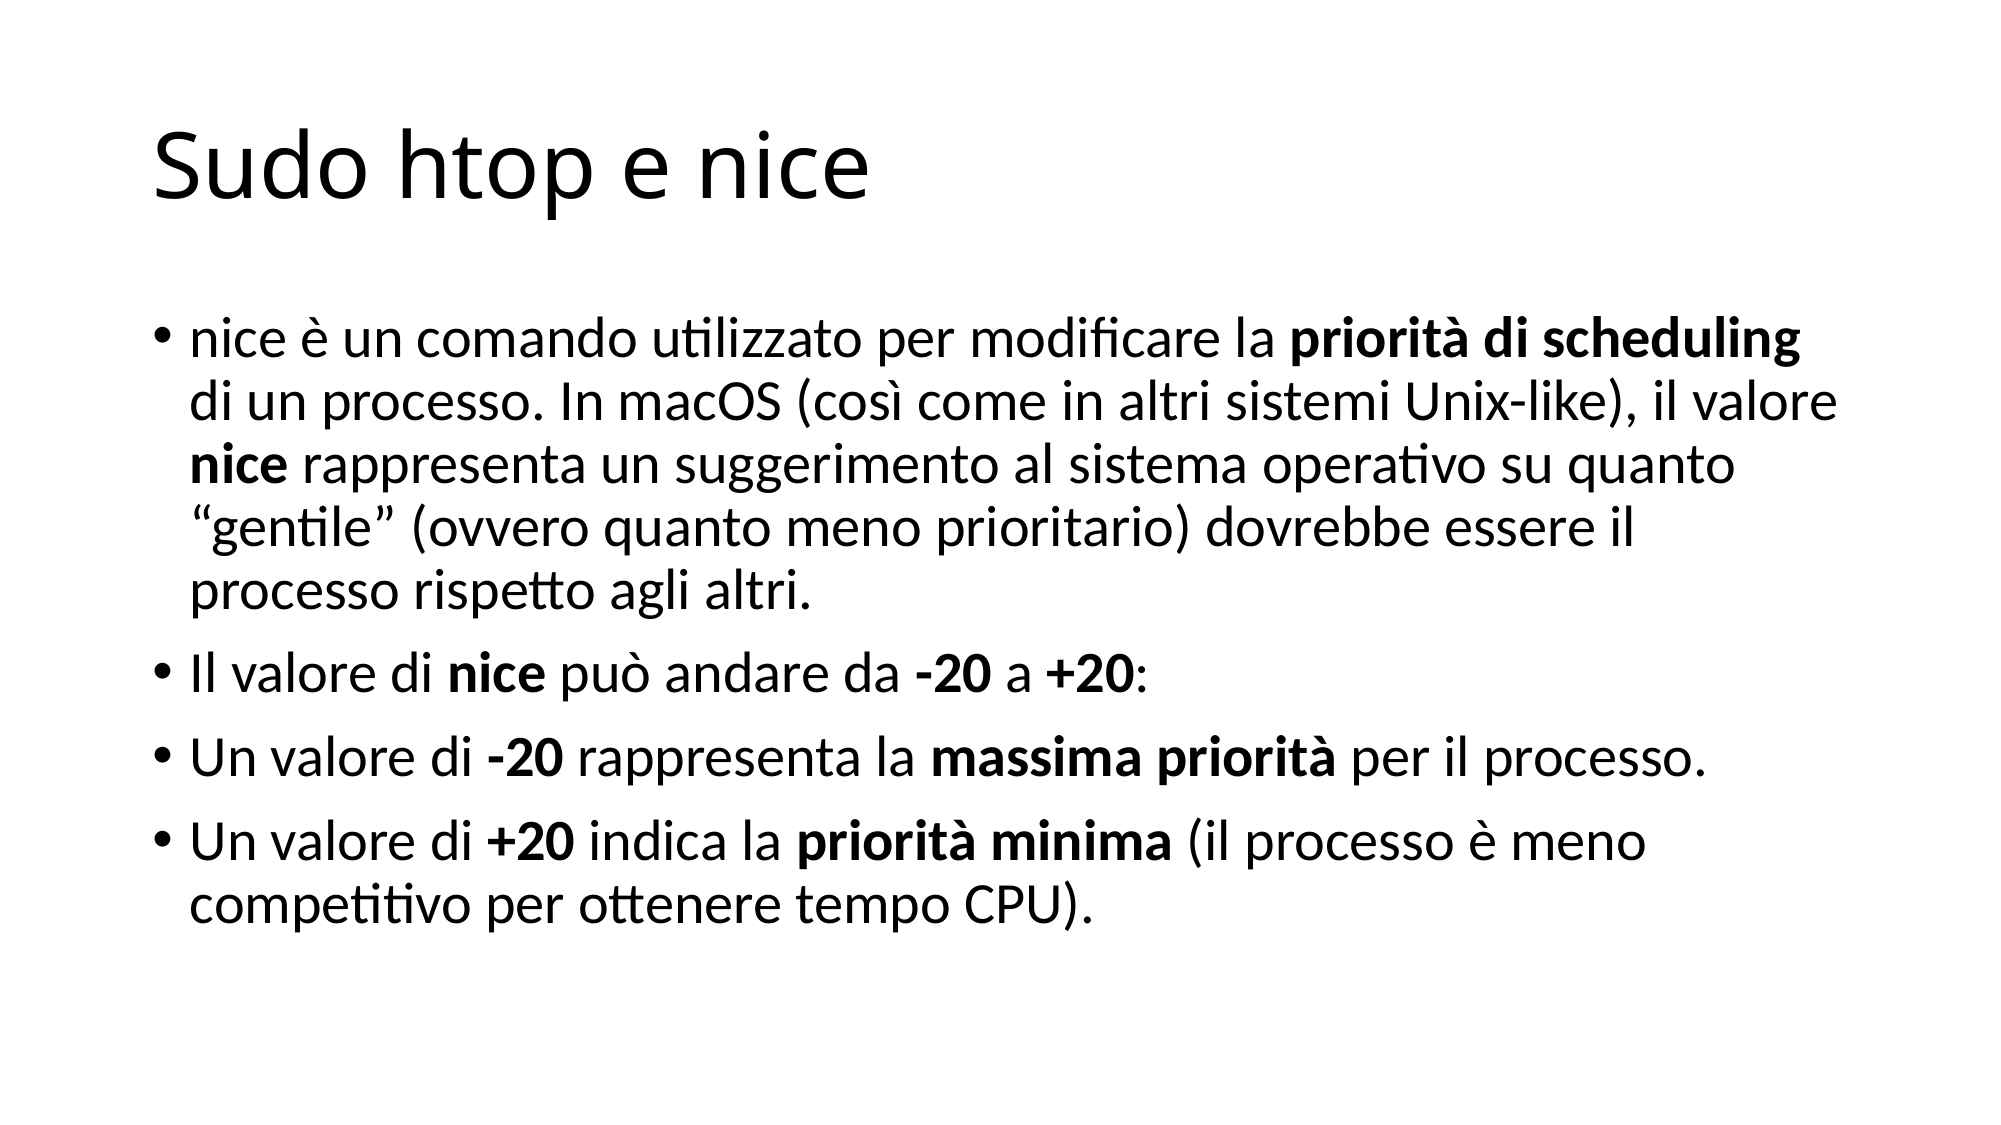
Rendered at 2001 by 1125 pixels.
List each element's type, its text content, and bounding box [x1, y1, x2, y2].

list nice è un comando utilizzato per modificare la priorità di scheduling di un processo. In macOS (così come in altri sistemi Unix-like), il valore nice rappresenta un suggerimento al sistema operativo su quanto “gentile” (ovvero quanto meno prioritario) dovrebbe essere il processo rispetto agli altri. Il valore di nice può andare da -20 a +20: Un valore di -20 rappresenta la massima priorità per il processo. Un valore di +20 indica la priorità minima (il processo è meno competitivo per ottenere tempo CPU). [137, 299, 1863, 1014]
title Sudo htop e nice [137, 59, 1863, 278]
